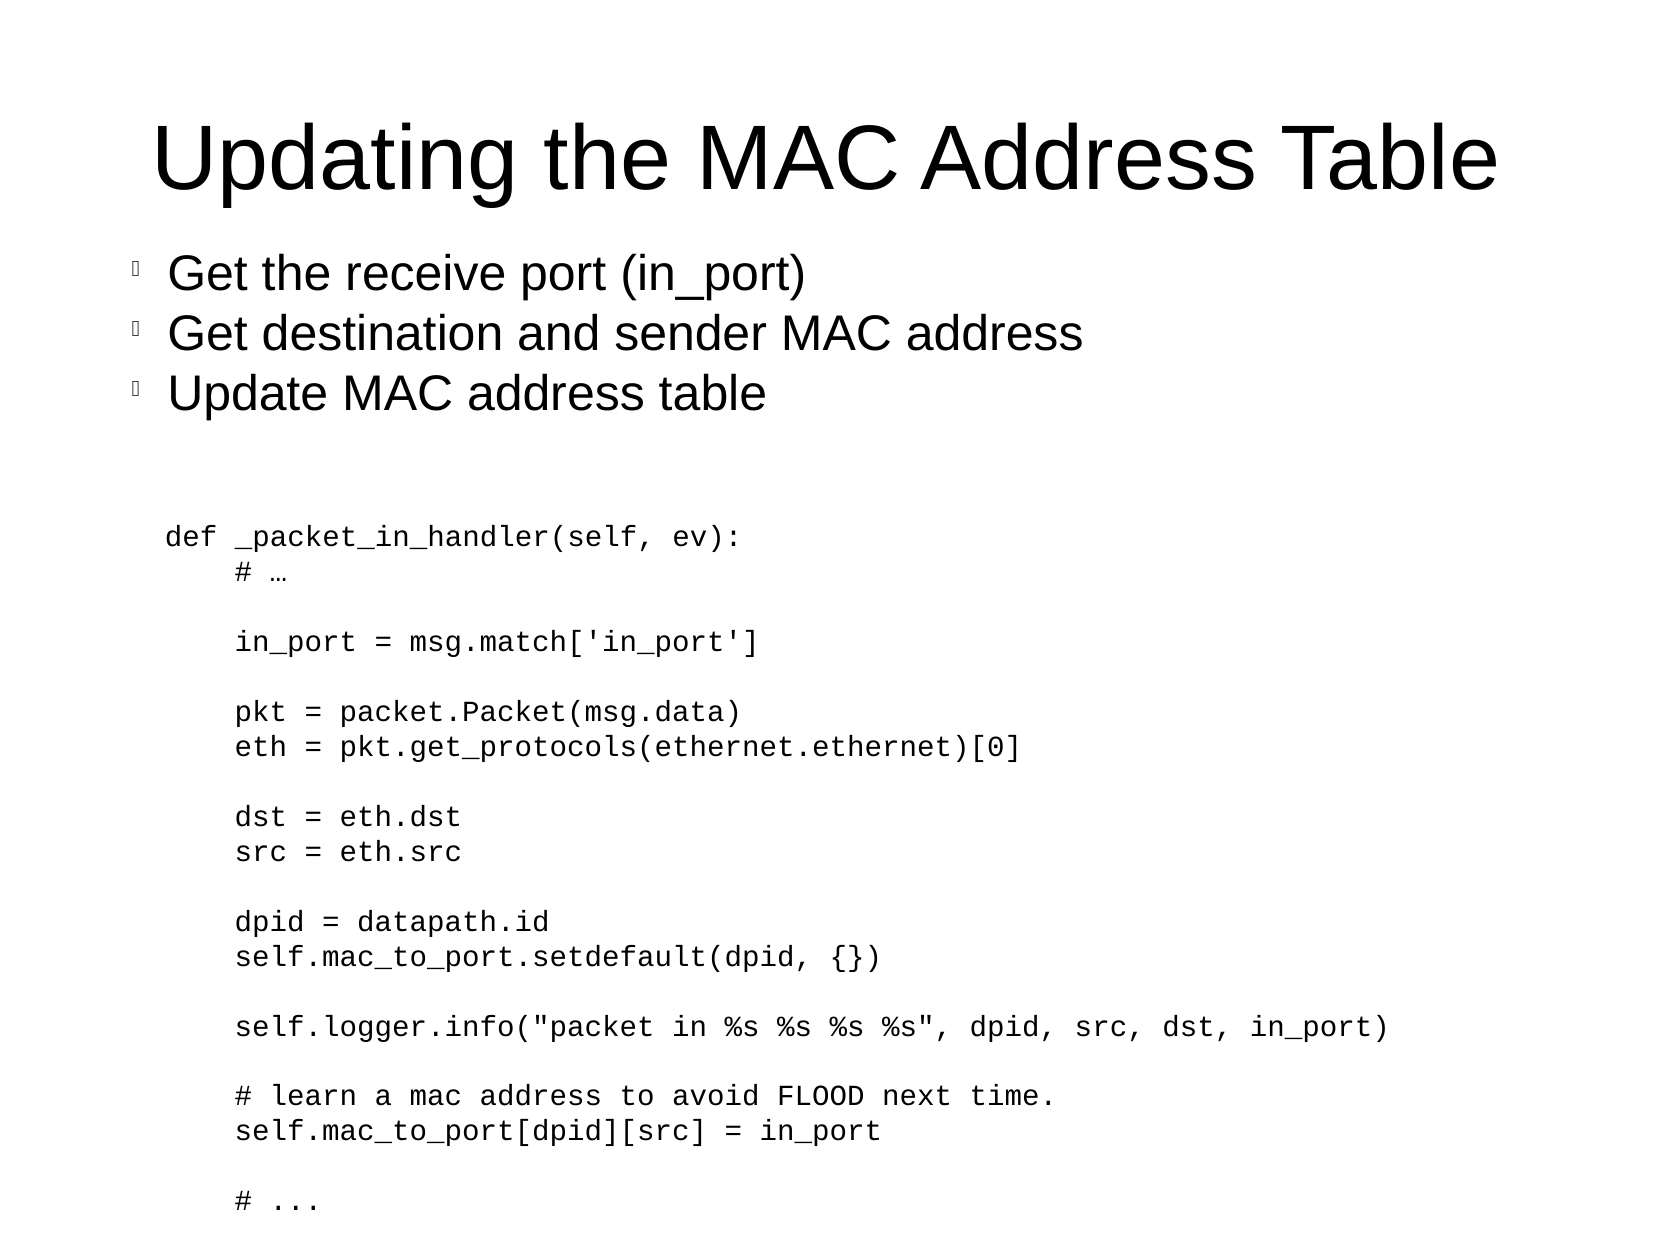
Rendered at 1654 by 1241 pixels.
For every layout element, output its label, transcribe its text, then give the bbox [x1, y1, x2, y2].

text_box Get the receive port (in_port) Get destination and sender MAC address Update MAC address table [131, 240, 1620, 960]
text_box def _packet_in_handler(self, ev): # … in_port = msg.match['in_port'] pkt = packet.Packet(msg.data) eth = pkt.get_protocols(ethernet.ethernet)[0] dst = eth.dst src = eth.src dpid = datapath.id self.mac_to_port.setdefault(dpid, {}) self.logger.info("packet in %s %s %s %s", dpid, src, dst, in_port) # learn a mac address to avoid FLOOD next time. self.mac_to_port[dpid][src] = in_port # ... [149, 509, 1425, 1228]
text_box Updating the MAC Address Table [82, 49, 1571, 257]
